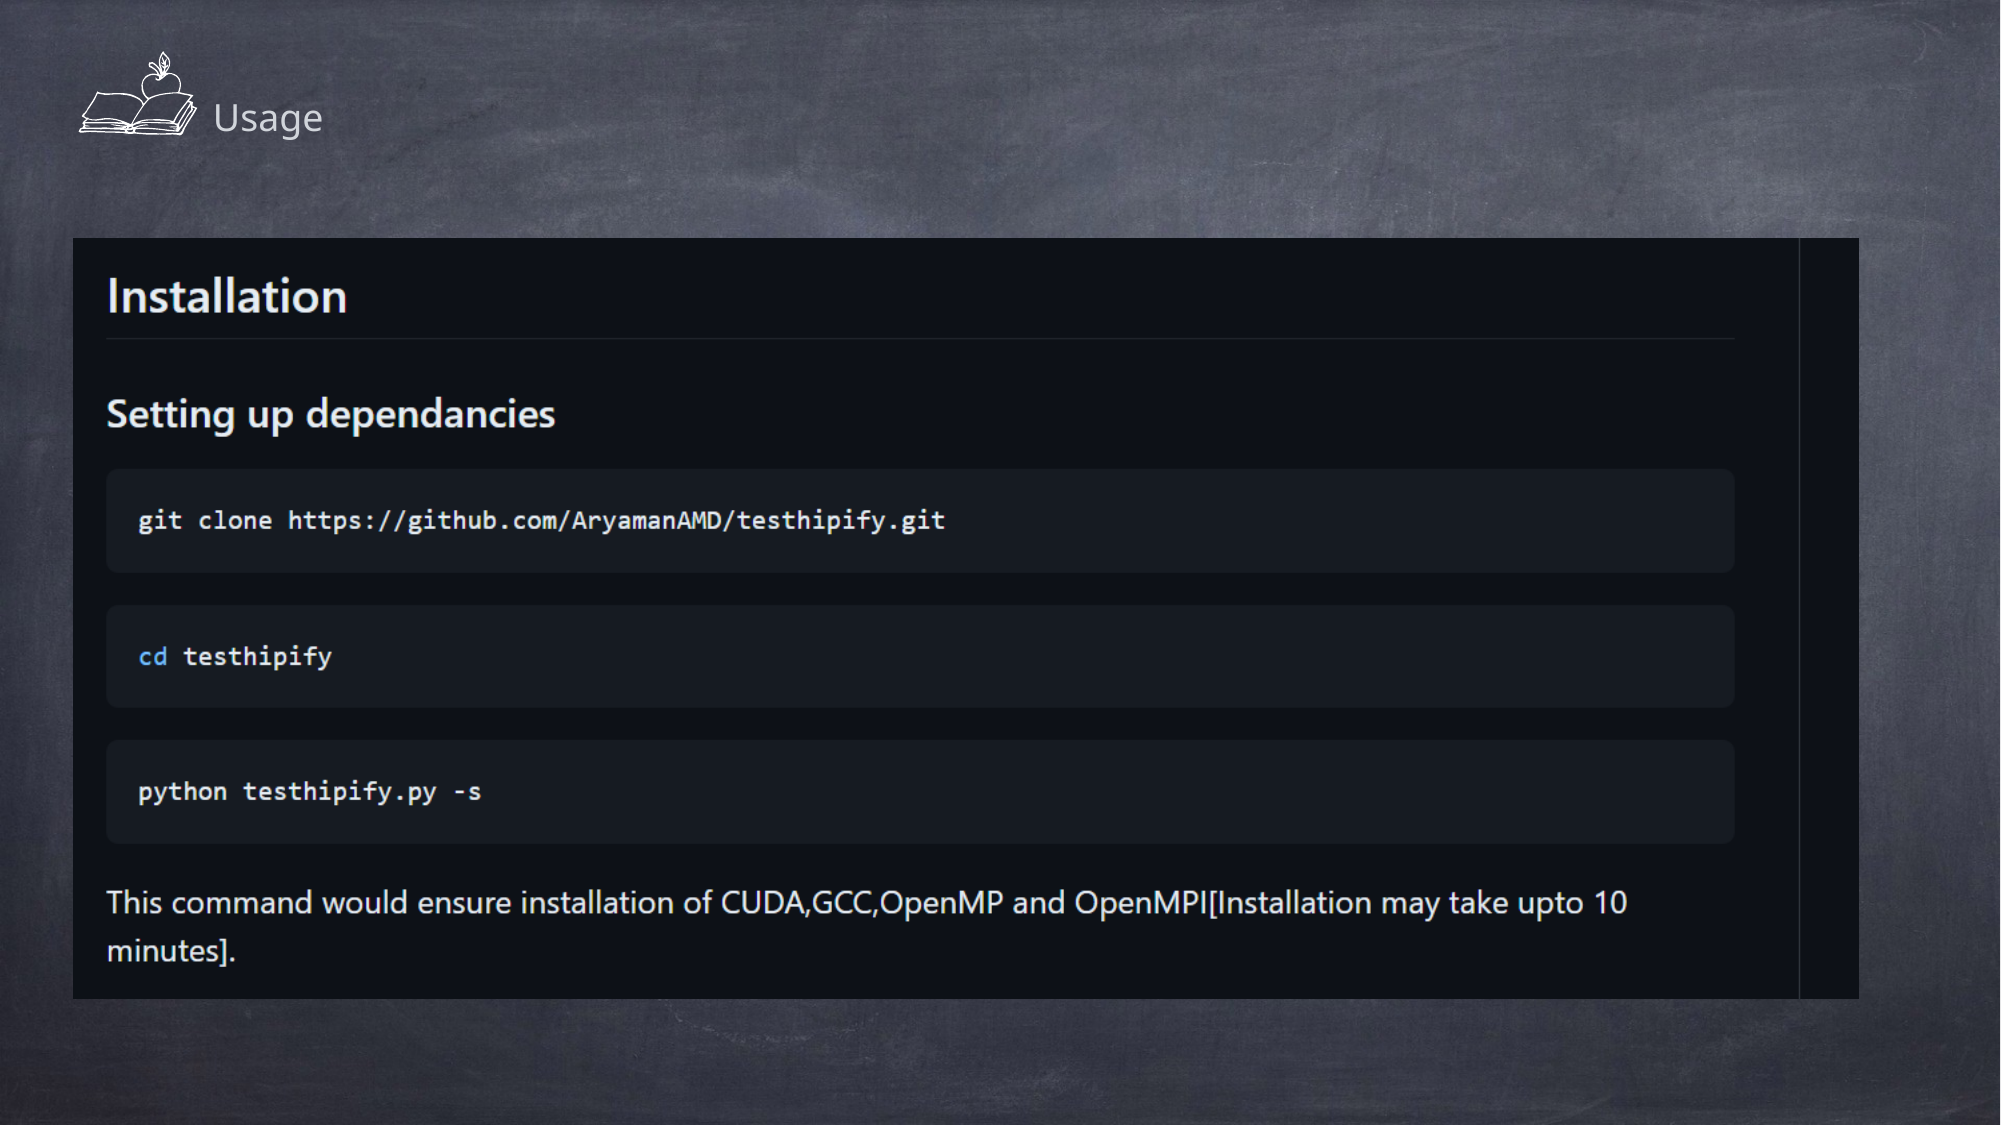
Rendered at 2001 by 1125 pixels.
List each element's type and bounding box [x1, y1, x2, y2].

picture [0, 0, 2001, 1125]
text_box [78, 51, 777, 148]
